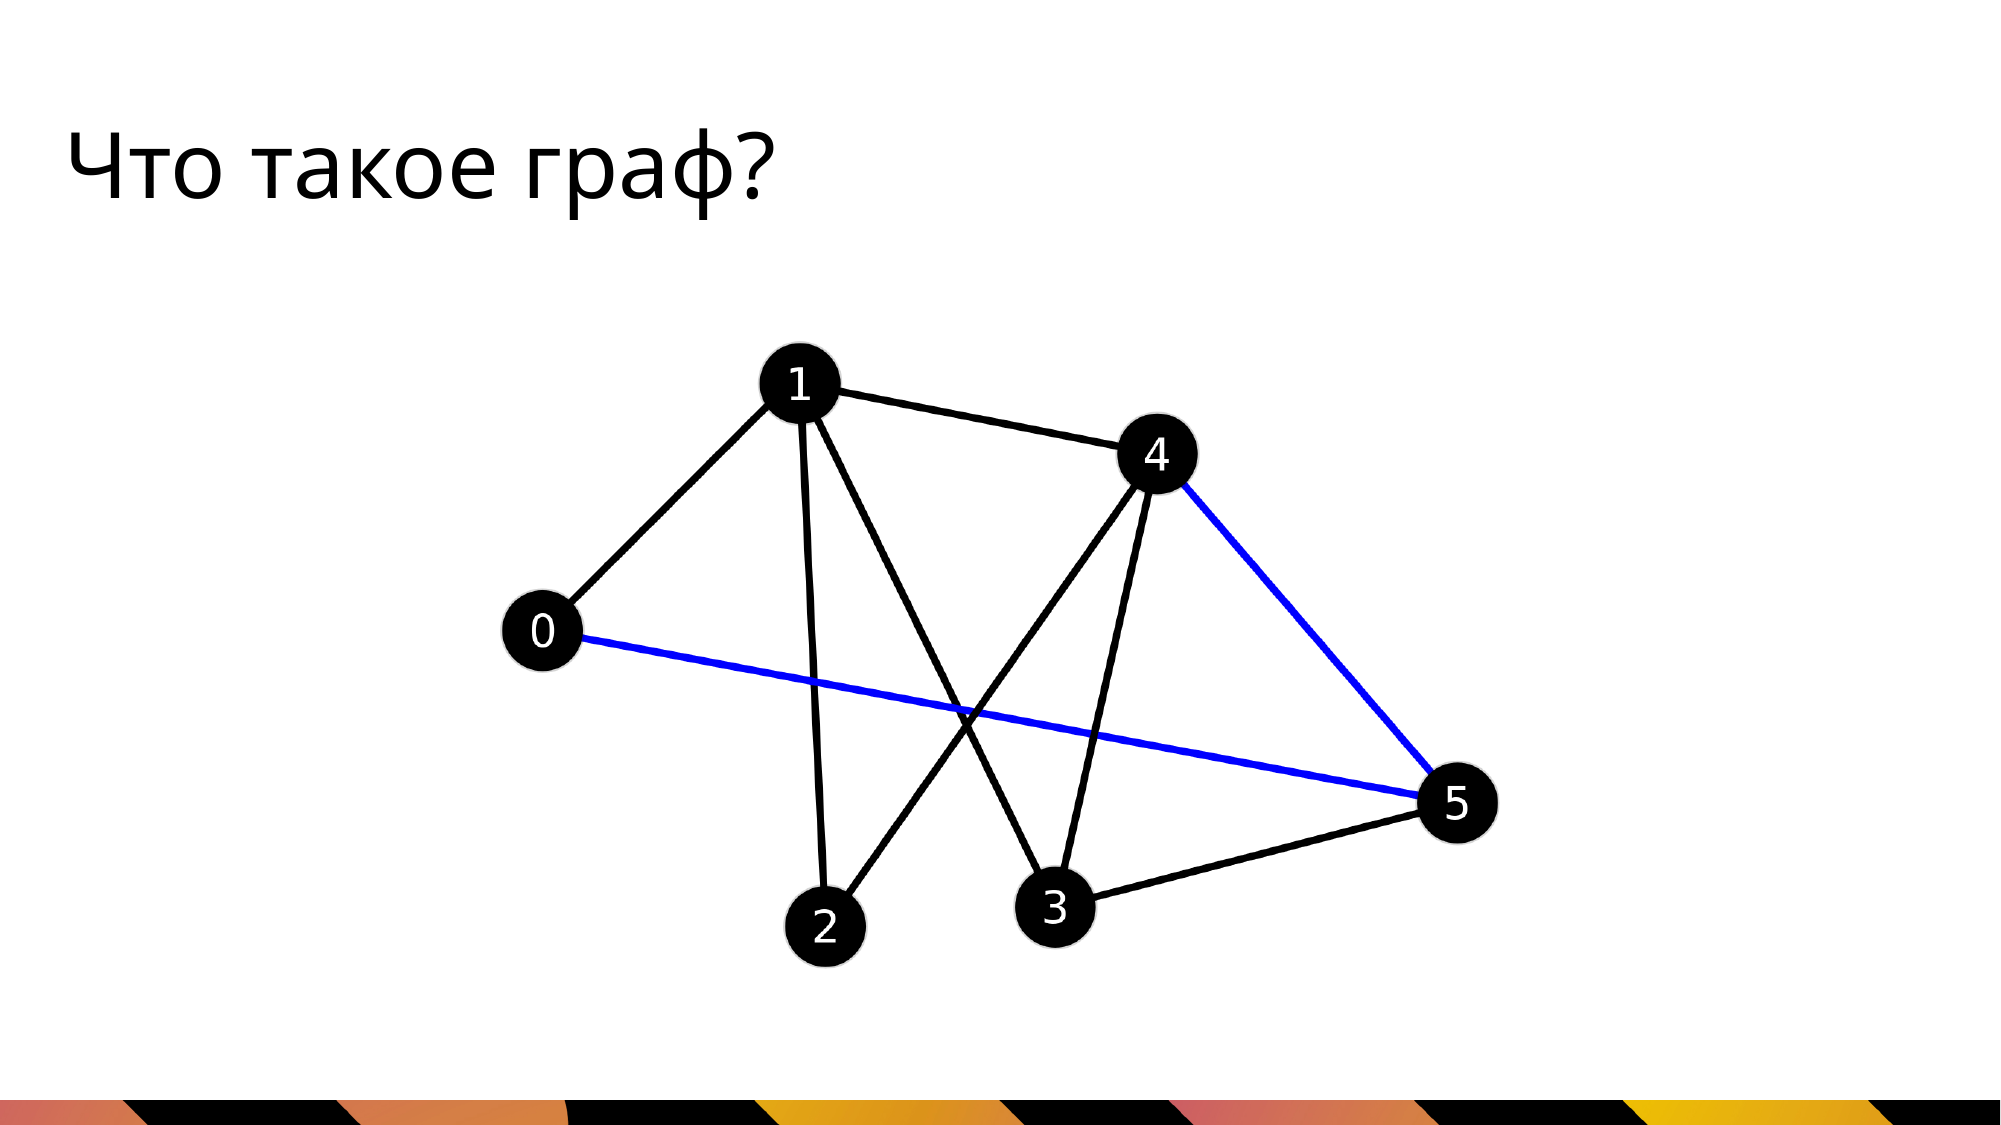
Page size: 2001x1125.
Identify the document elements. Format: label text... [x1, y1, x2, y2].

picture [0, 0, 2001, 1125]
title Что такое граф? [49, 59, 1913, 278]
